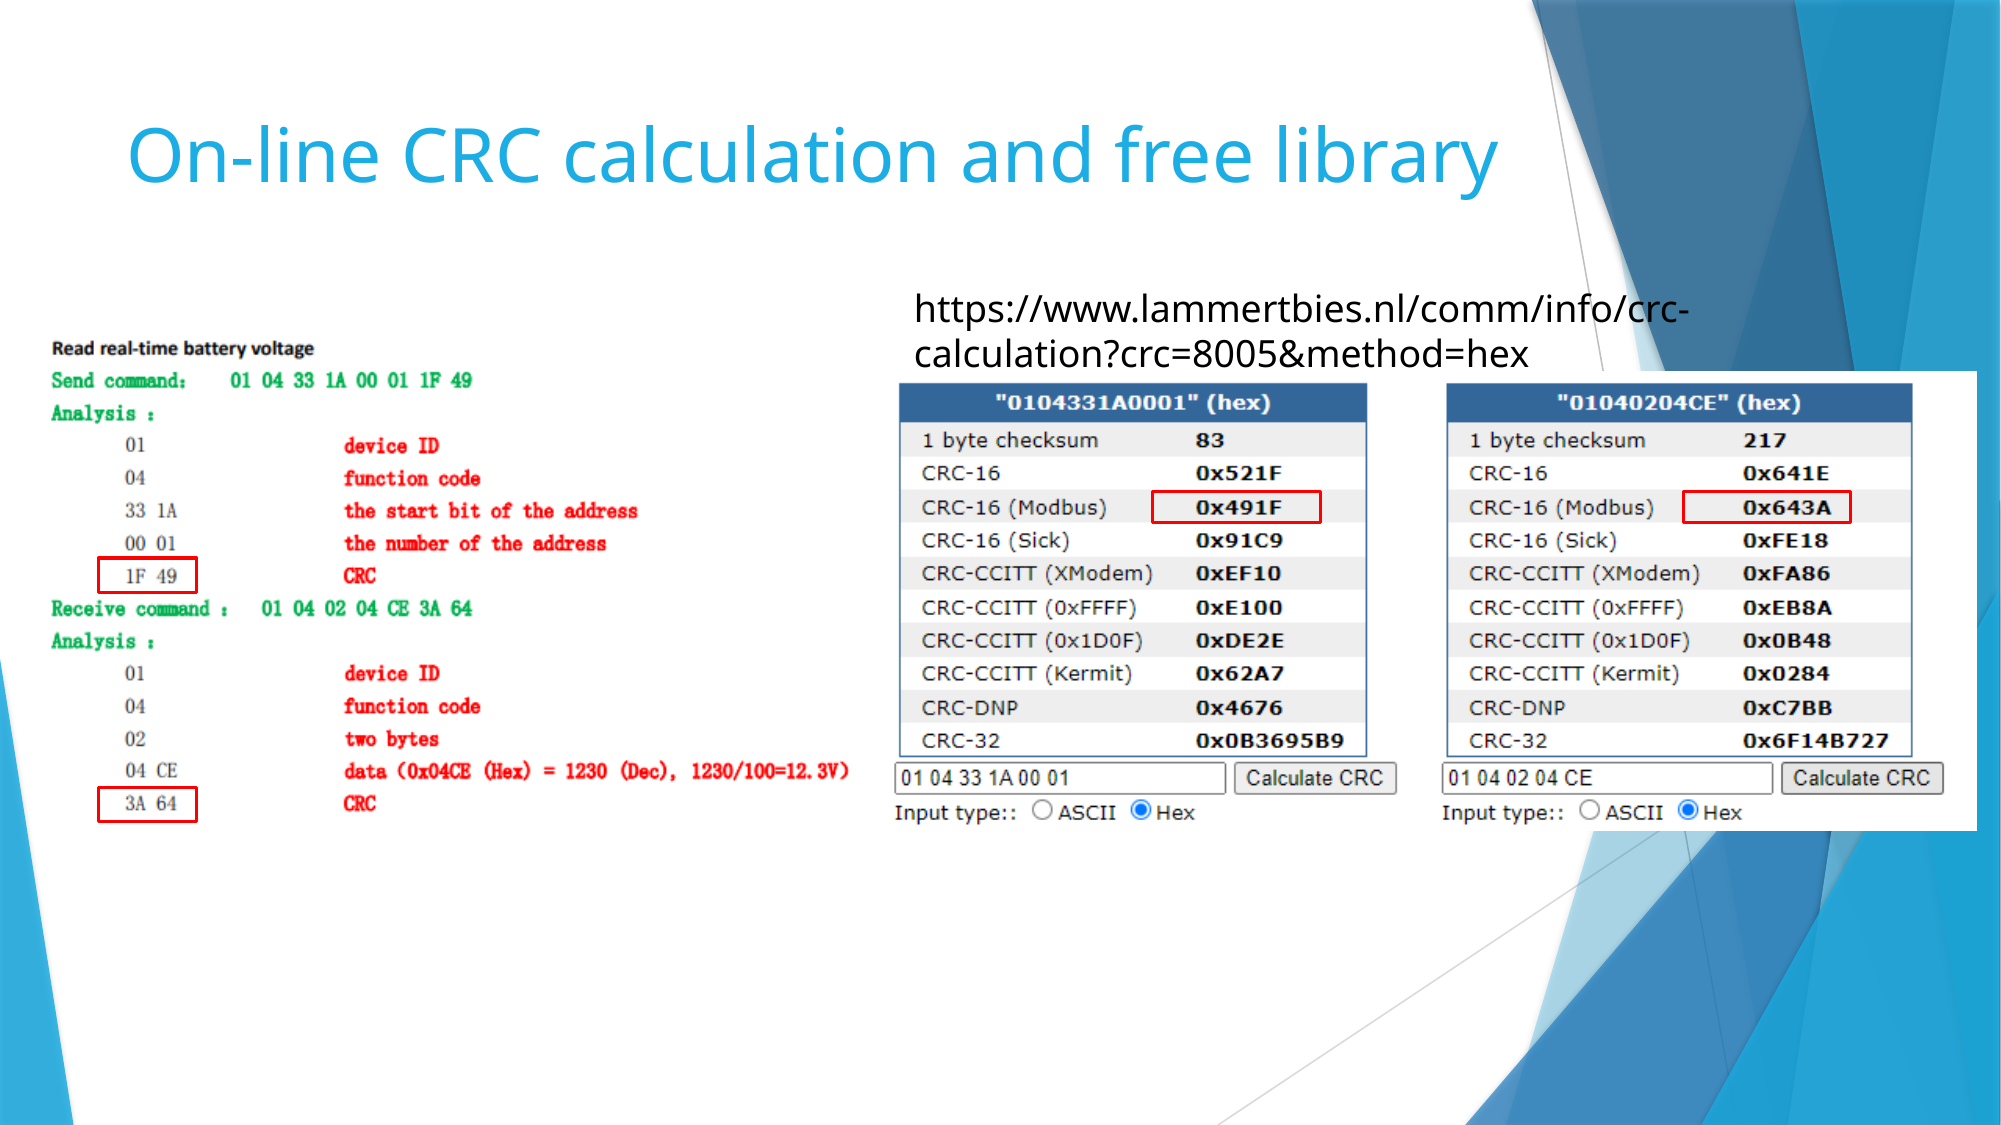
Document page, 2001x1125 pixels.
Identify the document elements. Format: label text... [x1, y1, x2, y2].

text_box https://www.lammertbies.nl/comm/info/crc-calculation?crc=8005&method=hex [899, 277, 1760, 382]
picture [35, 330, 881, 857]
picture [1438, 370, 1978, 831]
title On-line CRC calculation and free library [111, 99, 1522, 317]
picture [889, 373, 1416, 832]
